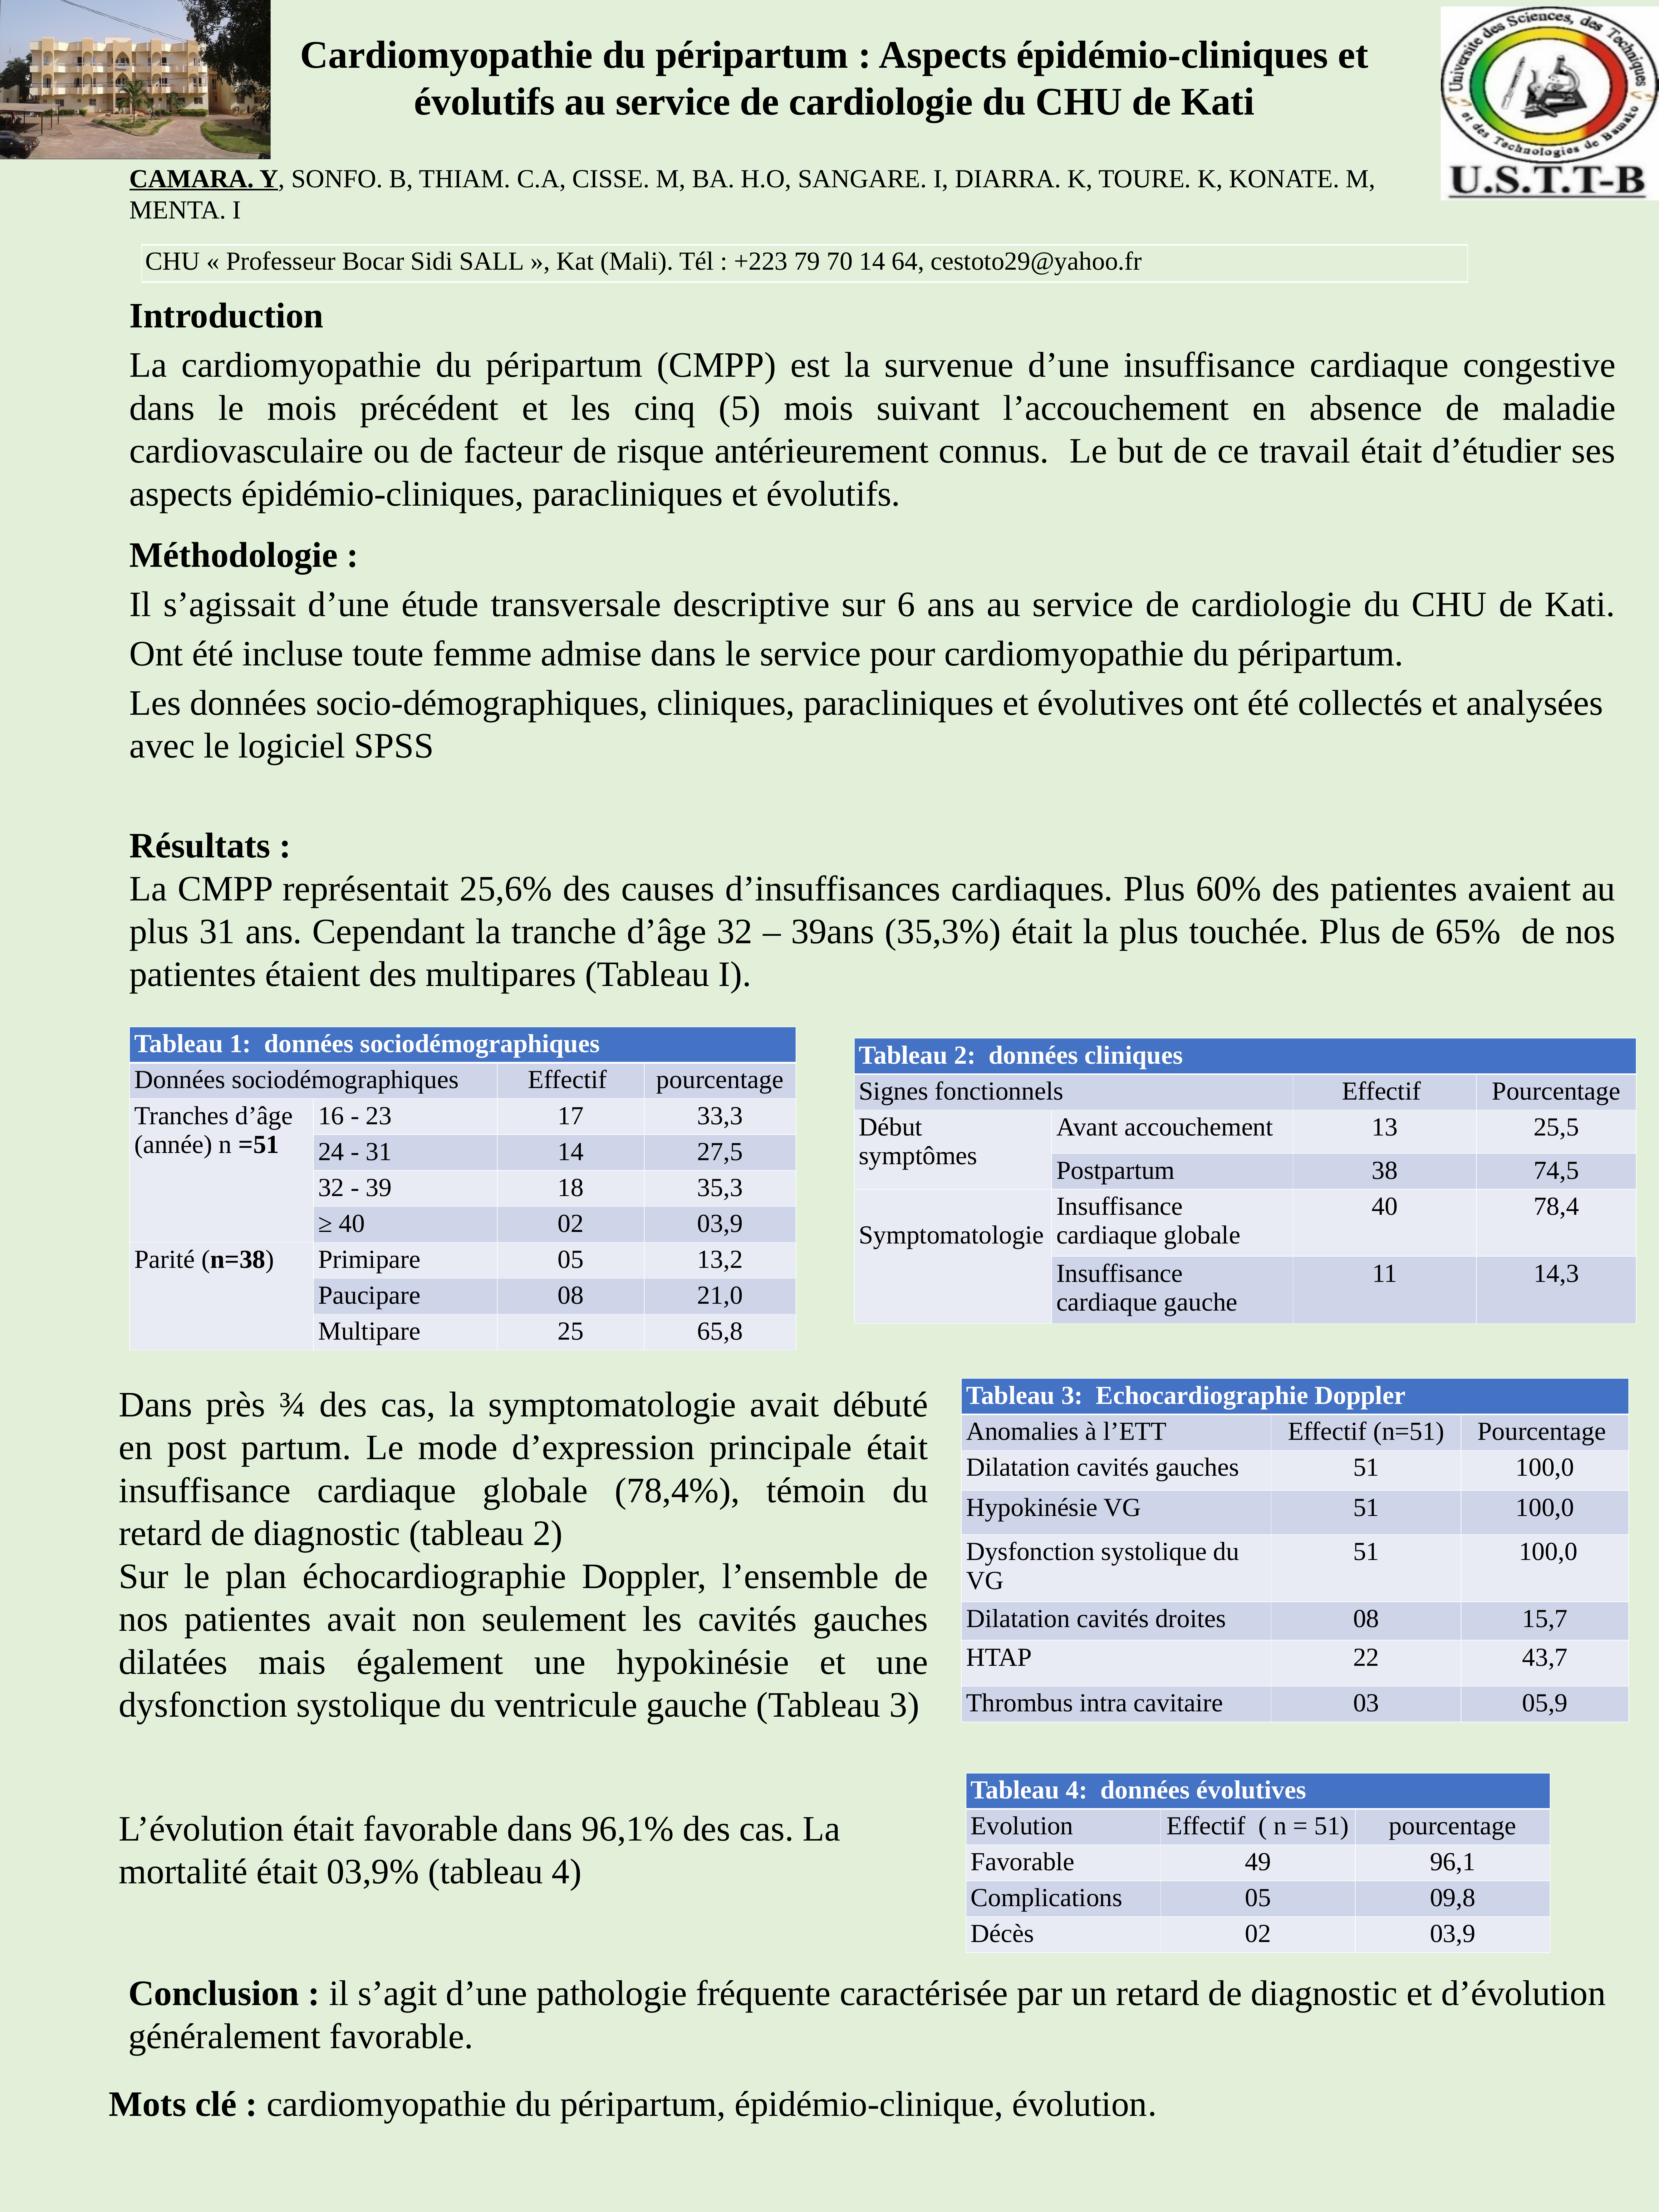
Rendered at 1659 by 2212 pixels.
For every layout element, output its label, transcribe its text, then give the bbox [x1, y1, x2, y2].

table_cell 38 [1293, 1154, 1476, 1189]
table_cell 51 [1271, 1535, 1461, 1601]
table_cell 18 [498, 1171, 644, 1206]
table_cell Effectif (n=51) [1271, 1415, 1461, 1450]
text_box Méthodologie : Il s’agissait d’une étude transversale descriptive sur 6 ans au service de cardiologie du CHU de Kati. Ont été incluse toute femme admise dans le service pour cardiomyopathie du péripartum. Les données socio-démographiques, cliniques, paracliniques et évolutives ont été collectés et analysées avec le logiciel SPSS [125, 529, 1622, 768]
table_cell Dilatation cavités gauches [962, 1450, 1271, 1490]
table_cell Effectif [1293, 1075, 1476, 1110]
table_cell Signes fonctionnels [855, 1075, 1293, 1110]
table_cell ≥ 40 [314, 1207, 497, 1242]
picture [0, 0, 271, 159]
table_header Tableau 2: données cliniques [855, 1038, 1636, 1073]
table_cell 24 - 31 [314, 1135, 497, 1170]
table_cell Données sociodémographiques [130, 1064, 497, 1098]
table_cell pourcentage [1356, 1810, 1550, 1845]
table_header Tableau 4: données évolutives [966, 1773, 1550, 1808]
table_cell 100,0 [1461, 1450, 1628, 1490]
table_cell 51 [1271, 1491, 1461, 1534]
table_cell 02 [1161, 1917, 1355, 1952]
text_box L’évolution était favorable dans 96,1% des cas. La mortalité était 03,9% (tableau 4) [114, 1802, 854, 1893]
table_cell Multipare [314, 1314, 497, 1350]
table_cell 51 [1271, 1450, 1461, 1490]
table_cell 05 [1161, 1881, 1355, 1916]
table_cell 78,4 [1477, 1189, 1636, 1256]
table_cell Postpartum [1052, 1154, 1293, 1189]
table_cell 15,7 [1461, 1602, 1628, 1640]
table_cell Effectif [498, 1064, 644, 1098]
table_cell 02 [498, 1207, 644, 1242]
table_cell Décès [966, 1917, 1161, 1952]
table_cell 03 [1271, 1686, 1461, 1722]
text_box Mots clé : cardiomyopathie du péripartum, épidémio-clinique, évolution. [104, 2078, 1485, 2126]
table_cell 08 [498, 1278, 644, 1314]
table_header Tableau 3: Echocardiographie Doppler [962, 1379, 1628, 1414]
table_cell 22 [1271, 1641, 1461, 1686]
table_cell 13,2 [645, 1243, 796, 1278]
table_cell Primipare [314, 1243, 497, 1278]
table_cell Avant accouchement [1052, 1110, 1293, 1153]
table_cell 16 - 23 [314, 1099, 497, 1134]
table_cell 49 [1161, 1845, 1355, 1881]
table_cell Evolution [966, 1810, 1161, 1845]
table_cell 65,8 [645, 1314, 796, 1350]
table_cell 27,5 [645, 1135, 796, 1170]
table_cell 25 [498, 1314, 644, 1350]
table_cell Dysfonction systolique du VG [962, 1535, 1271, 1601]
text_box CAMARA. Y, SONFO. B, THIAM. C.A, CISSE. M, BA. H.O, SANGARE. I, DIARRA. K, TOURE. K, KONATE. M, MENTA. I [125, 159, 1465, 226]
table_cell Insuffisance cardiaque gauche [1052, 1257, 1293, 1323]
table_cell 33,3 [645, 1099, 796, 1134]
table_cell Pourcentage [1461, 1415, 1628, 1450]
table_cell 05,9 [1461, 1686, 1628, 1722]
table_cell 17 [498, 1099, 644, 1134]
table_cell 13 [1293, 1110, 1476, 1153]
table_cell Dilatation cavités droites [962, 1602, 1271, 1640]
table_cell 25,5 [1477, 1110, 1636, 1153]
table_cell 96,1 [1356, 1845, 1550, 1881]
table_cell Thrombus intra cavitaire [962, 1686, 1271, 1722]
text_box Cardiomyopathie du péripartum : Aspects épidémio-cliniques et évolutifs au service de cardiologie du CHU de Kati [271, 27, 1441, 125]
table_cell 03,9 [1356, 1917, 1550, 1952]
table_cell 08 [1271, 1602, 1461, 1640]
picture [1441, 7, 1659, 201]
table_cell Pourcentage [1477, 1075, 1636, 1110]
text_box Conclusion : il s’agit d’une pathologie fréquente caractérisée par un retard de diagnostic et d’évolution généralement favorable. [124, 1967, 1622, 2058]
text_box Dans près ¾ des cas, la symptomatologie avait débuté en post partum. Le mode d’expression principale était insuffisance cardiaque globale (78,4%), témoin du retard de diagnostic (tableau 2) Sur le plan échocardiographie Doppler, l’ensemble de nos patientes avait non seulement les cavités gauches dilatées mais également une hypokinésie et une dysfonction systolique du ventricule gauche (Tableau 3) [114, 1378, 934, 1726]
table_cell 21,0 [645, 1278, 796, 1314]
text_box Introduction La cardiomyopathie du péripartum (CMPP) est la survenue d’une insuffisance cardiaque congestive dans le mois précédent et les cinq (5) mois suivant l’accouchement en absence de maladie cardiovasculaire ou de facteur de risque antérieurement connus. Le but de ce travail était d’étudier ses aspects épidémio-cliniques, paracliniques et évolutifs. [125, 289, 1622, 515]
table_cell 05 [498, 1243, 644, 1278]
table_cell Tranches d’âge (année) n =51 [130, 1099, 313, 1242]
table_cell 43,7 [1461, 1641, 1628, 1686]
table_cell 14,3 [1477, 1257, 1636, 1323]
table_cell 32 - 39 [314, 1171, 497, 1206]
table_cell 03,9 [645, 1207, 796, 1242]
table_cell 100,0 [1461, 1535, 1628, 1601]
table_cell Symptomatologie [855, 1189, 1051, 1323]
table_cell Insuffisance cardiaque globale [1052, 1189, 1293, 1256]
table_cell pourcentage [645, 1064, 796, 1098]
table_cell Paucipare [314, 1278, 497, 1314]
table_cell 11 [1293, 1257, 1476, 1323]
table_cell Effectif ( n = 51) [1161, 1810, 1355, 1845]
table_cell Anomalies à l’ETT [962, 1415, 1271, 1450]
text_box Résultats : La CMPP représentait 25,6% des causes d’insuffisances cardiaques. Plus 60% des patientes avaient au plus 31 ans. Cependant la tranche d’âge 32 – 39ans (35,3%) était la plus touchée. Plus de 65% de nos patientes étaient des multipares (Tableau I). [125, 819, 1622, 996]
table_cell Hypokinésie VG [962, 1491, 1271, 1534]
table_cell Parité (n=38) [130, 1243, 313, 1350]
table_cell Favorable [966, 1845, 1161, 1881]
table_header Tableau 1: données sociodémographiques [130, 1027, 796, 1062]
table_cell 09,8 [1356, 1881, 1550, 1916]
table_cell 74,5 [1477, 1154, 1636, 1189]
table_cell 35,3 [645, 1171, 796, 1206]
table_cell 40 [1293, 1189, 1476, 1256]
table_cell 14 [498, 1135, 644, 1170]
table_cell 100,0 [1461, 1491, 1628, 1534]
table_header CHU « Professeur Bocar Sidi SALL », Kat (Mali). Tél : +223 79 70 14 64, cestoto29@yahoo.fr [142, 246, 1467, 281]
table_cell HTAP [962, 1641, 1271, 1686]
table_cell Complications [966, 1881, 1161, 1916]
table_cell Début symptômes [855, 1110, 1051, 1189]
